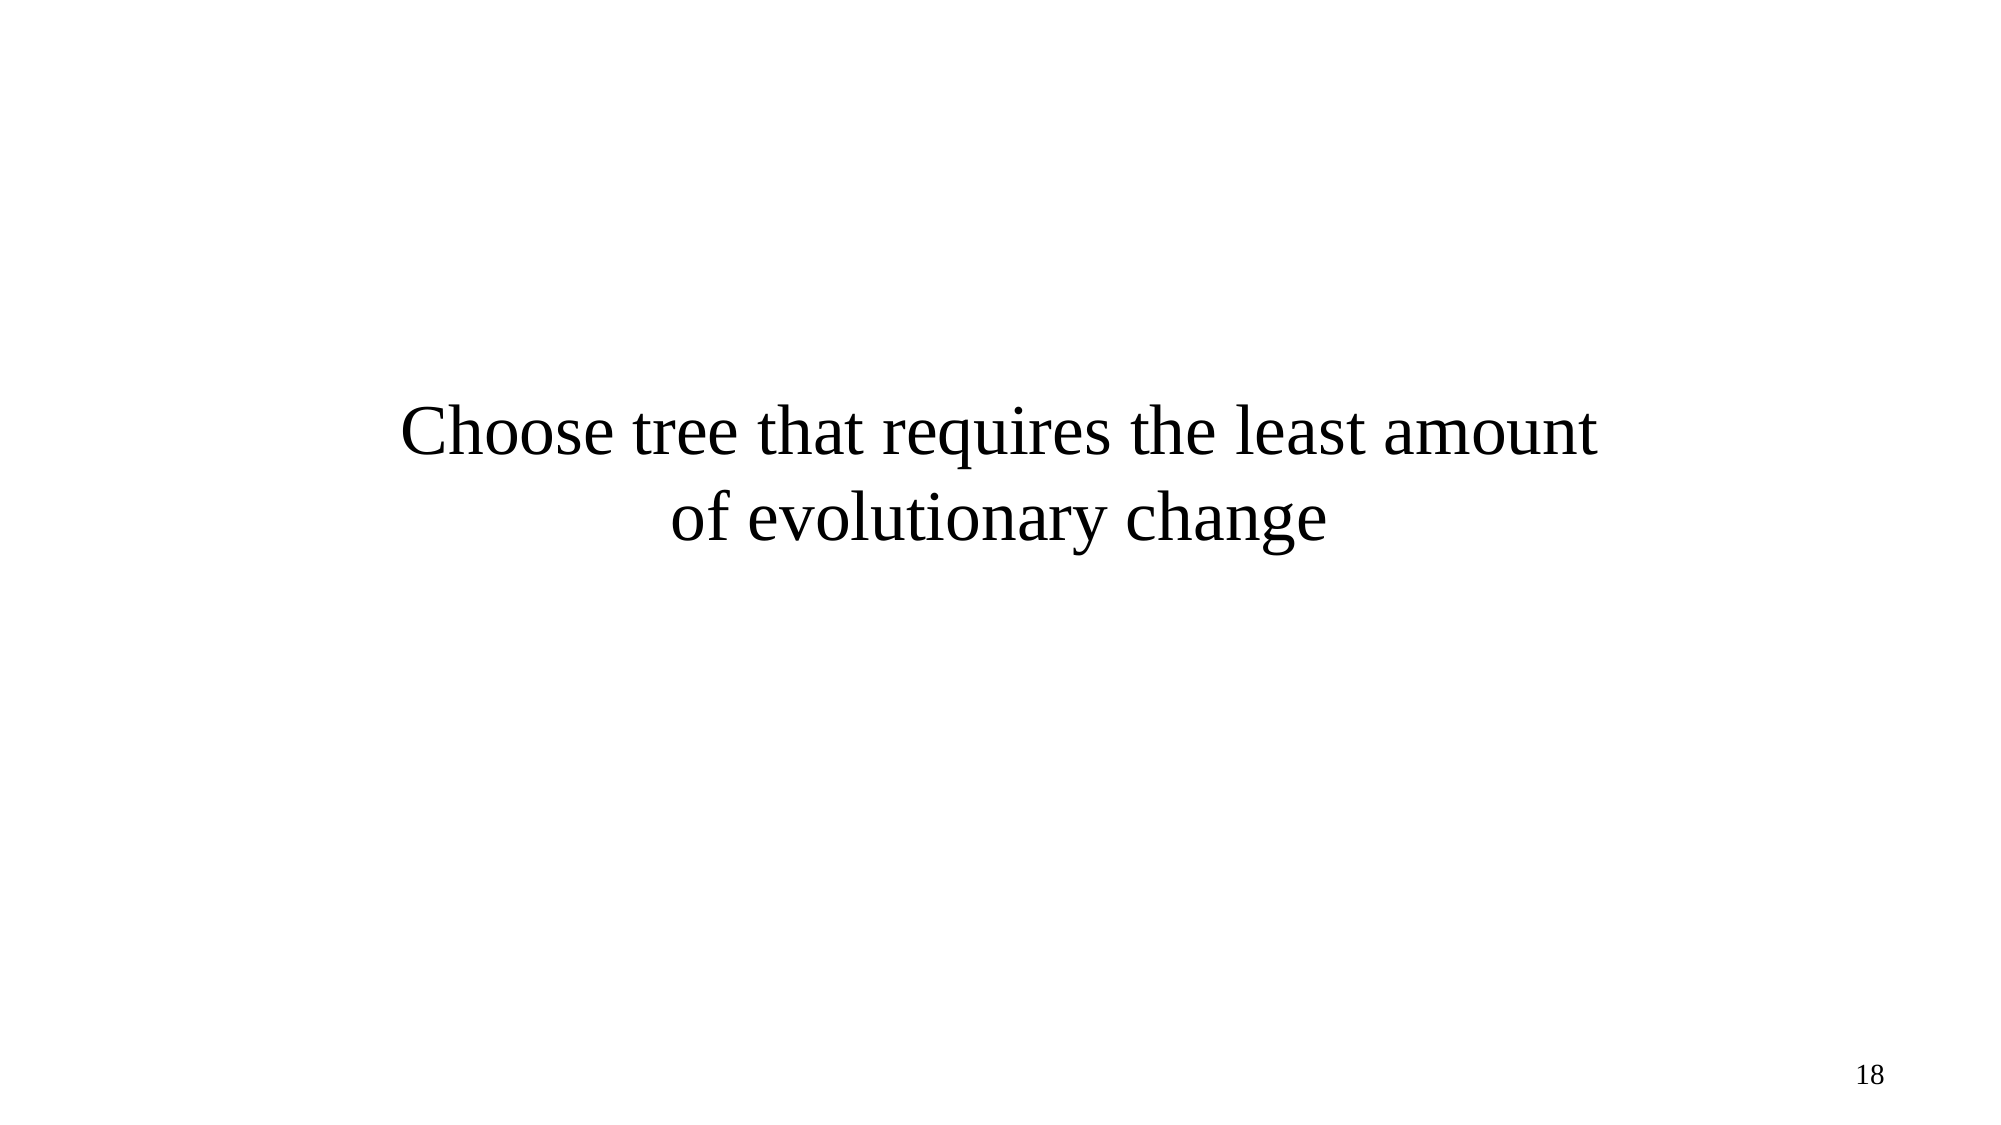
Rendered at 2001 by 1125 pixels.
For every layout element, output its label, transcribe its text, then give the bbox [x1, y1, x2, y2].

title Choose tree that requires the least amount of evolutionary change [362, 375, 1638, 563]
slide_number 18 [1433, 1042, 1900, 1103]
